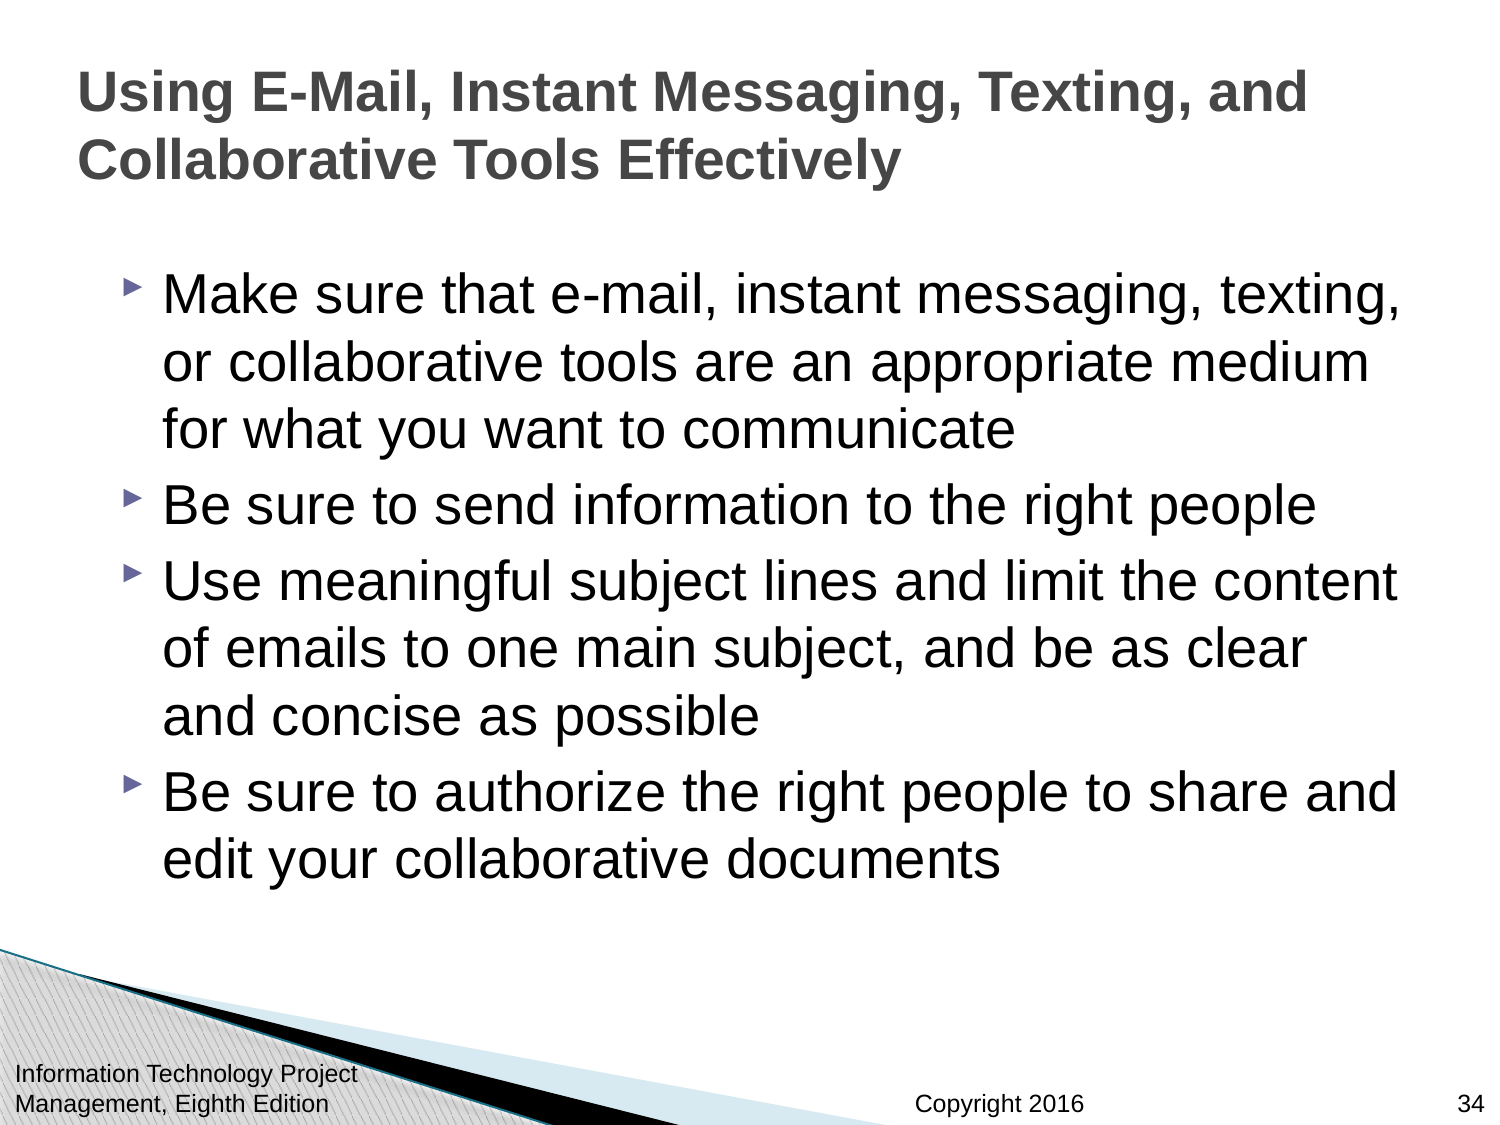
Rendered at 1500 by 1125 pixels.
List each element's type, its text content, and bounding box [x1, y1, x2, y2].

title Using E-Mail, Instant Messaging, Texting, and Collaborative Tools Effectively [62, 45, 1425, 200]
slide_number 34 [1408, 1065, 1500, 1125]
footer Information Technology Project Management, Eighth Edition [0, 1065, 425, 1125]
list Make sure that e-mail, instant messaging, texting, or collaborative tools are an appropriate medium for what you want to communicate Be sure to send information to the right people Use meaningful subject lines and limit the content of emails to one main subject, and be as clear and concise as possible Be sure to authorize the right people to share and edit your collaborative documents [87, 249, 1426, 1001]
